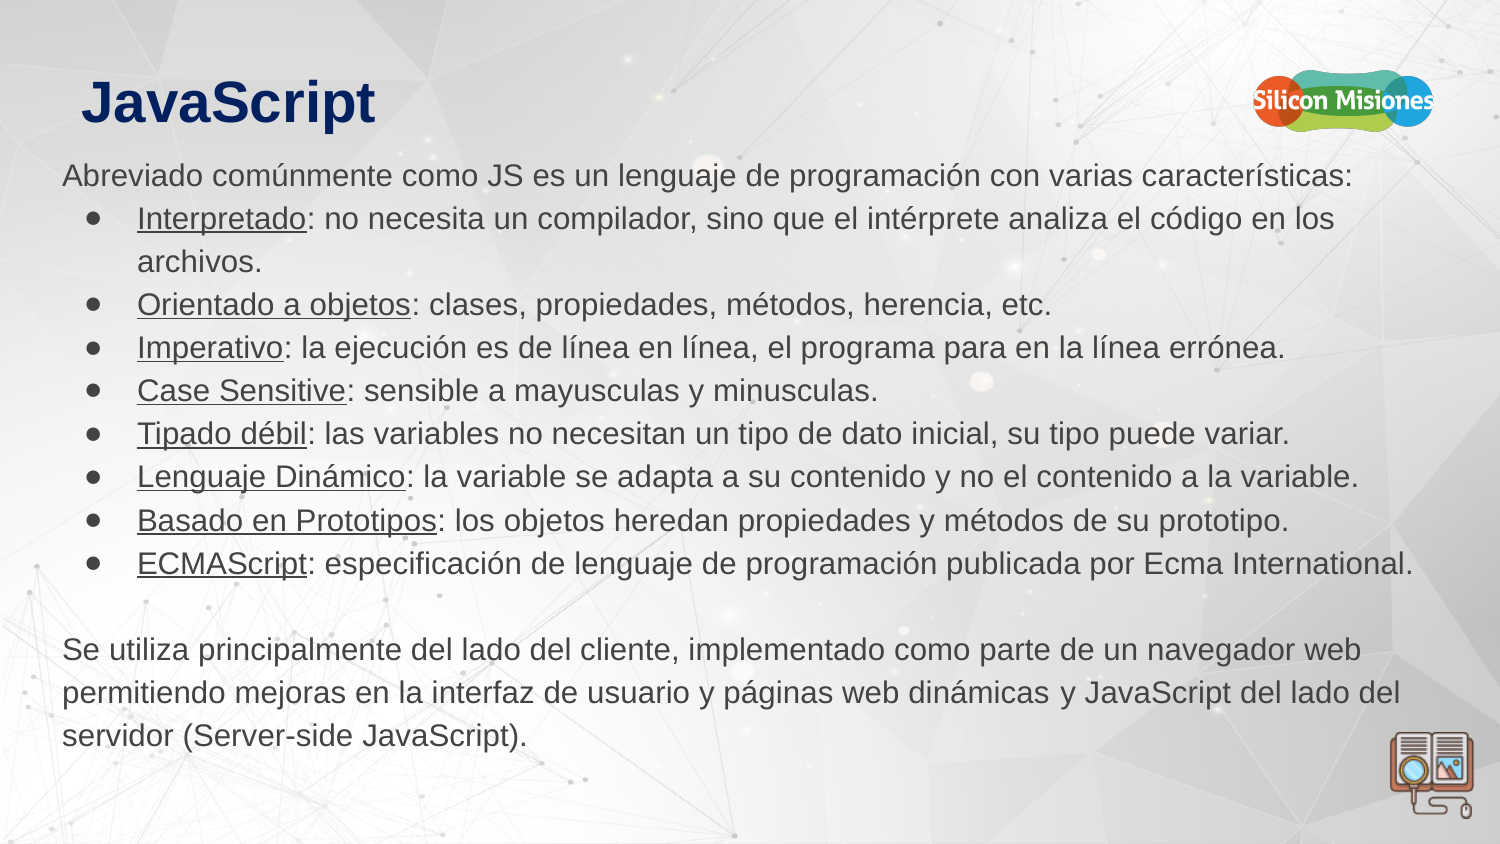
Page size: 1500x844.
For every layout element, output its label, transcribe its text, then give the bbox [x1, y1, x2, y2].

text_box JavaScript [66, 56, 826, 142]
text_box Abreviado comúnmente como JS es un lenguaje de programación con varias características: Interpretado: no necesita un compilador, sino que el intérprete analiza el código en los archivos. Orientado a objetos: clases, propiedades, métodos, herencia, etc. Imperativo: la ejecución es de línea en línea, el programa para en la línea errónea. Case Sensitive: sensible a mayusculas y minusculas. Tipado débil: las variables no necesitan un tipo de dato inicial, su tipo puede variar. Lenguaje Dinámico: la variable se adapta a su contenido y no el contenido a la variable. Basado en Prototipos: los objetos heredan propiedades y métodos de su prototipo. ECMAScript: especificación de lenguaje de programación publicada por Ecma International. Se utiliza principalmente del lado del cliente, implementado como parte de un navegador web permitiendo mejoras en la interfaz de usuario y páginas web dinámicas​ y JavaScript del lado del servidor (Server-side JavaScript). [47, 142, 1453, 760]
picture [0, 0, 1500, 844]
